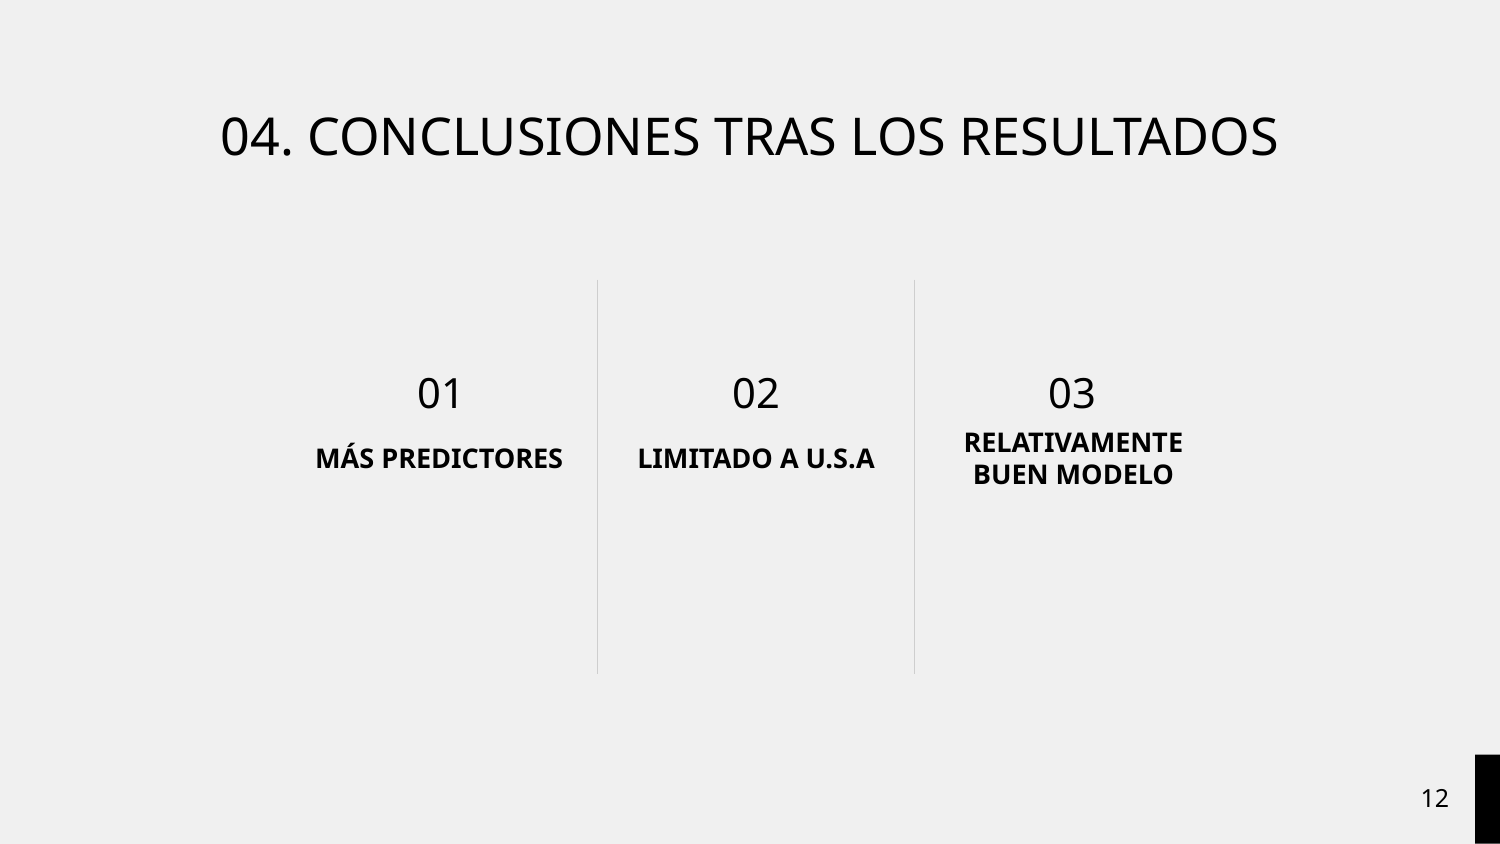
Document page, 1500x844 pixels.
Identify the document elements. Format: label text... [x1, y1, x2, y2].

subtitle MÁS PREDICTORES [283, 441, 593, 474]
slide_number ‹#› [1389, 766, 1480, 832]
subtitle LIMITADO A U.S.A [603, 441, 910, 474]
title 01 [285, 376, 593, 408]
title 02 [603, 376, 910, 408]
title 03 [918, 376, 1229, 408]
subtitle RELATIVAMENTE BUEN MODELO [918, 441, 1230, 474]
title 04. CONCLUSIONES TRAS LOS RESULTADOS [116, 88, 1383, 167]
